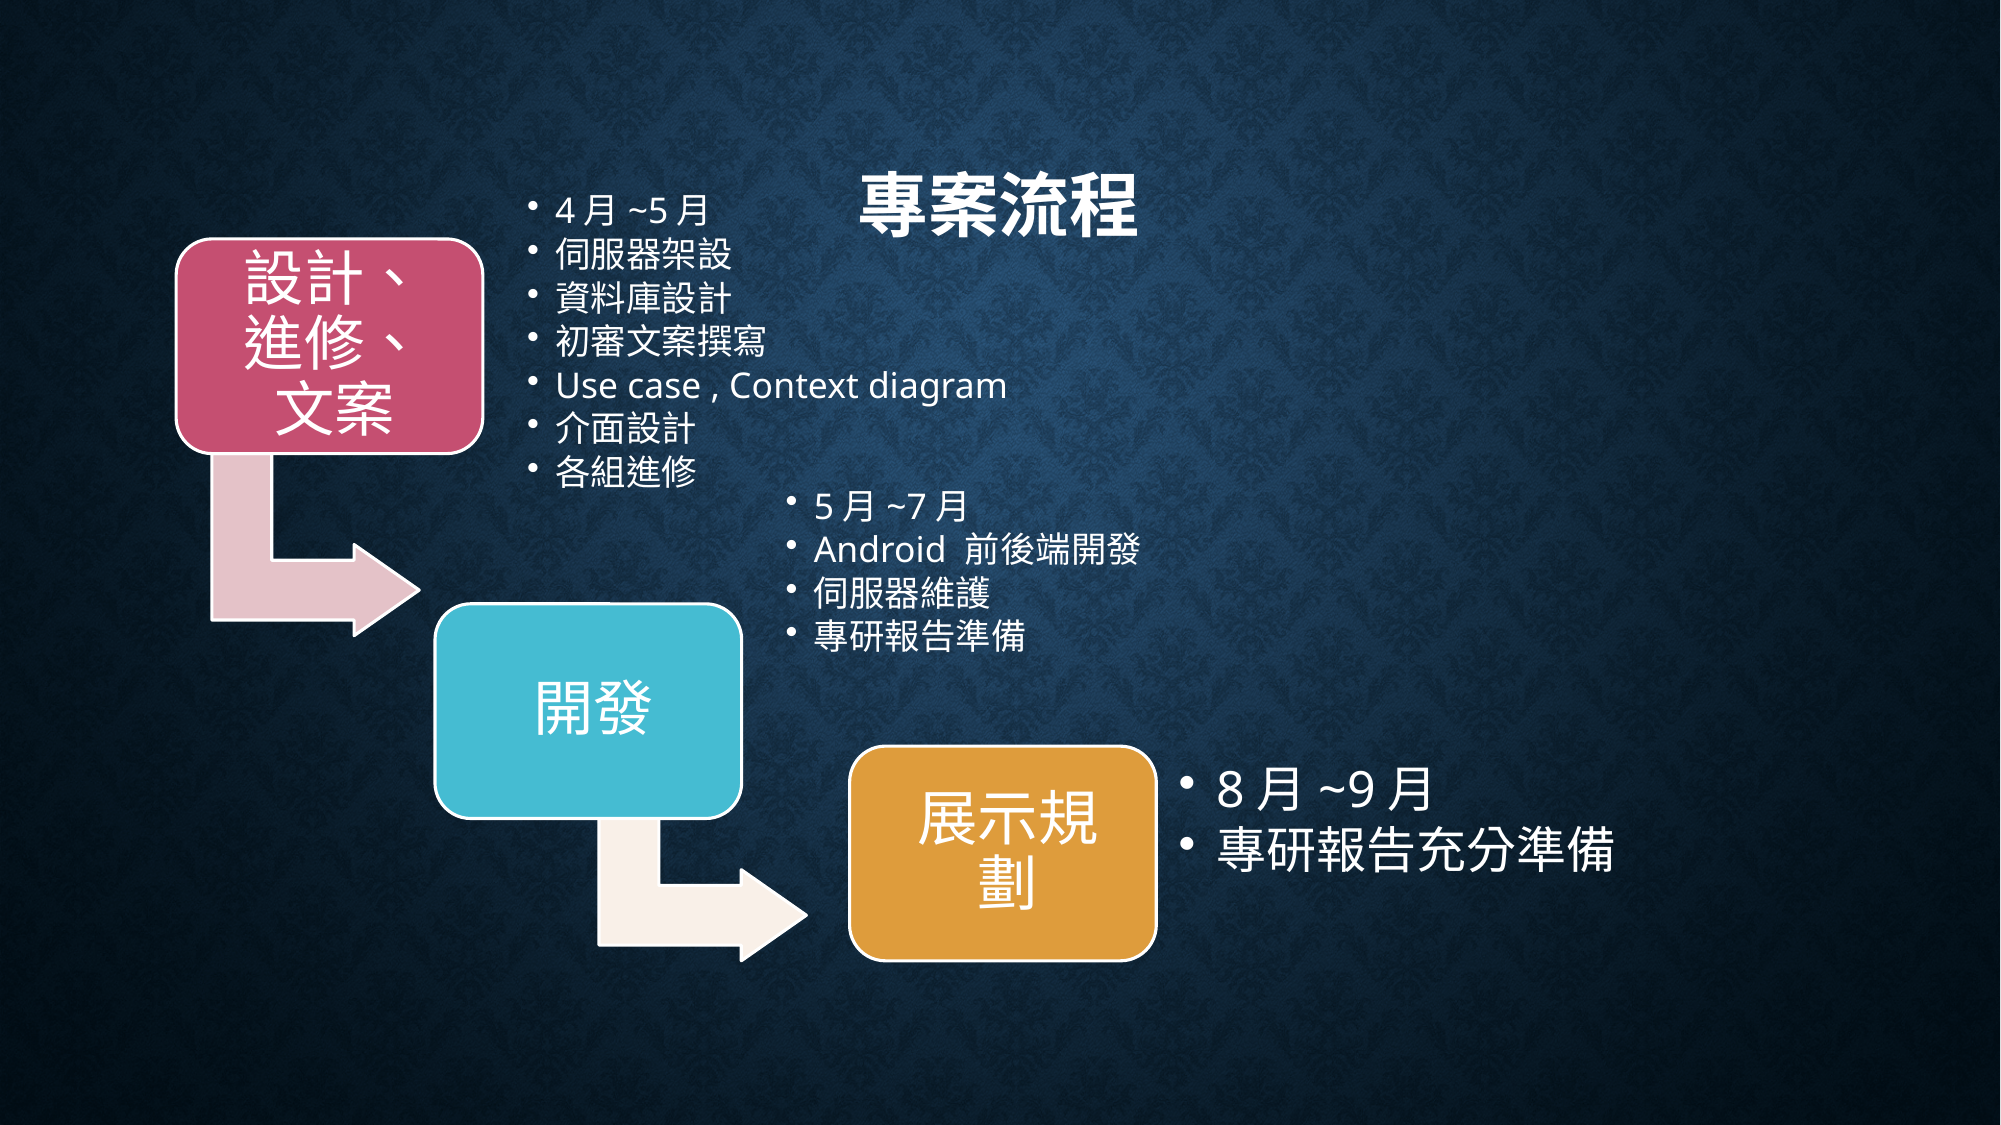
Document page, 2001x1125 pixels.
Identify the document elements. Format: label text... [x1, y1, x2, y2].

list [55, 143, 1756, 962]
title 專案流程 [149, 99, 1849, 318]
